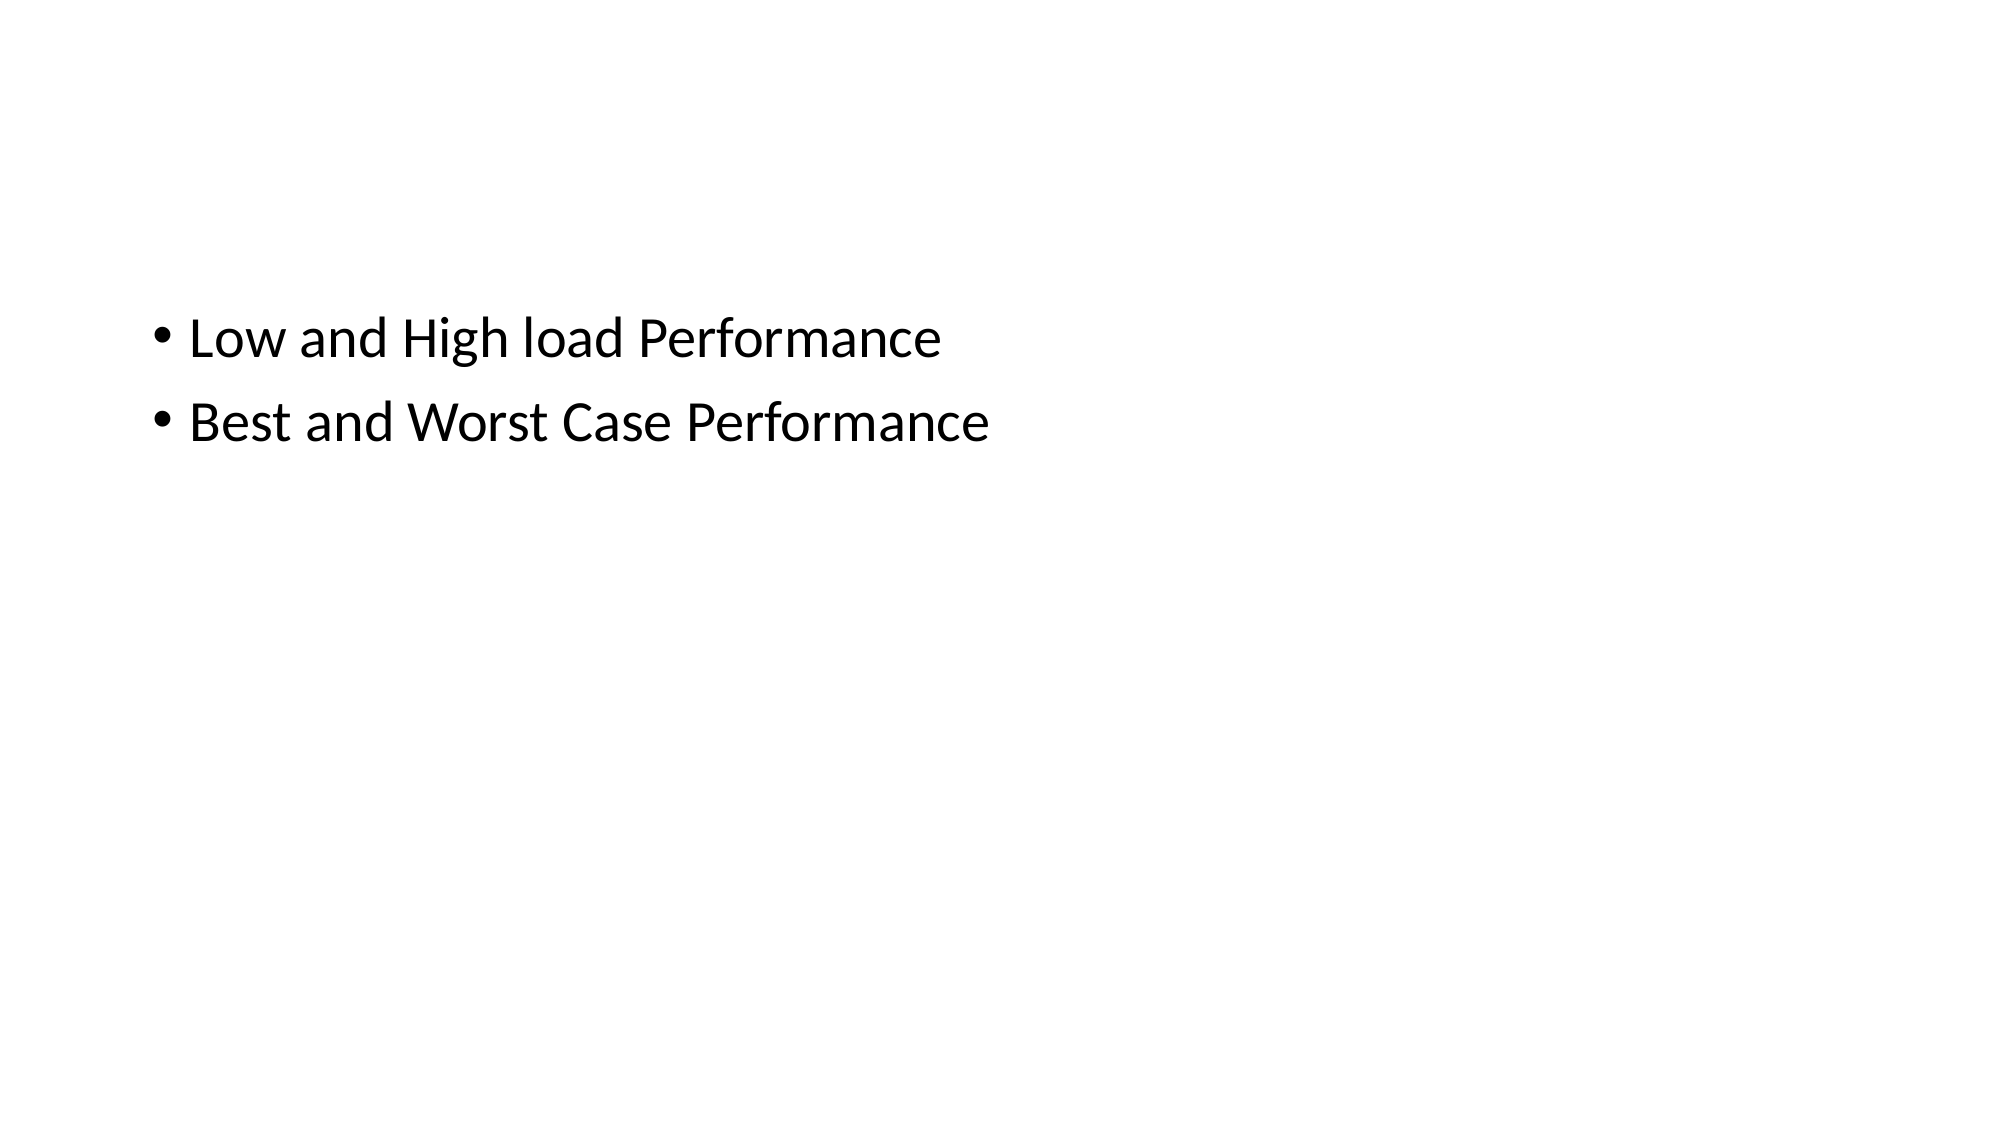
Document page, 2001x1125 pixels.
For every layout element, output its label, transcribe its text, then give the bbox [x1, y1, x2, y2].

list Low and High load Performance Best and Worst Case Performance [137, 299, 1863, 1014]
